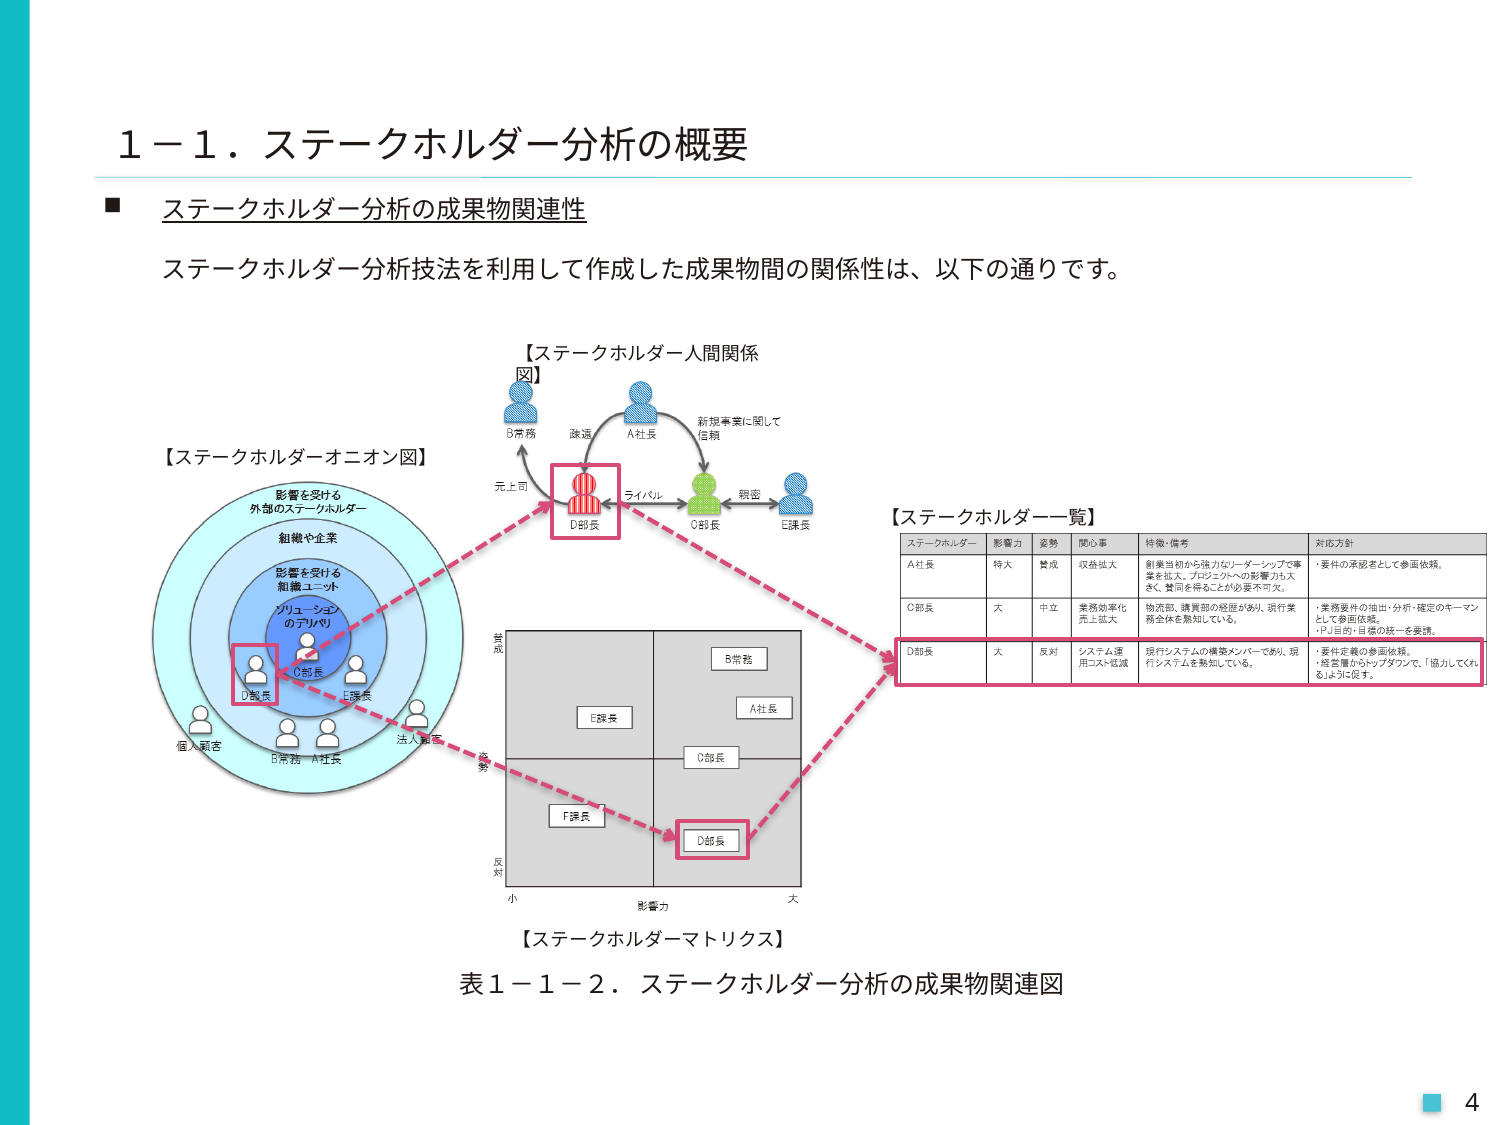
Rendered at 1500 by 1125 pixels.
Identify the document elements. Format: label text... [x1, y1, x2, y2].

slide_number 4 [1285, 1079, 1495, 1125]
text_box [891, 498, 1487, 686]
text_box 表１－１－２． ステークホルダー分析の成果物関連図 [88, 960, 1436, 1006]
picture [0, 0, 49, 1125]
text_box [748, 661, 897, 840]
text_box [618, 501, 897, 663]
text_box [467, 671, 824, 959]
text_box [138, 438, 469, 801]
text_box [485, 333, 820, 539]
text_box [277, 674, 678, 840]
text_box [277, 501, 553, 674]
list １－１．ステークホルダー分析の概要 [97, 113, 1199, 173]
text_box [558, 626, 620, 673]
text_box ステークホルダー分析の成果物関連性 ステークホルダー分析技法を利用して作成した成果物間の関係性は、以下の通りです。 [88, 186, 1436, 292]
